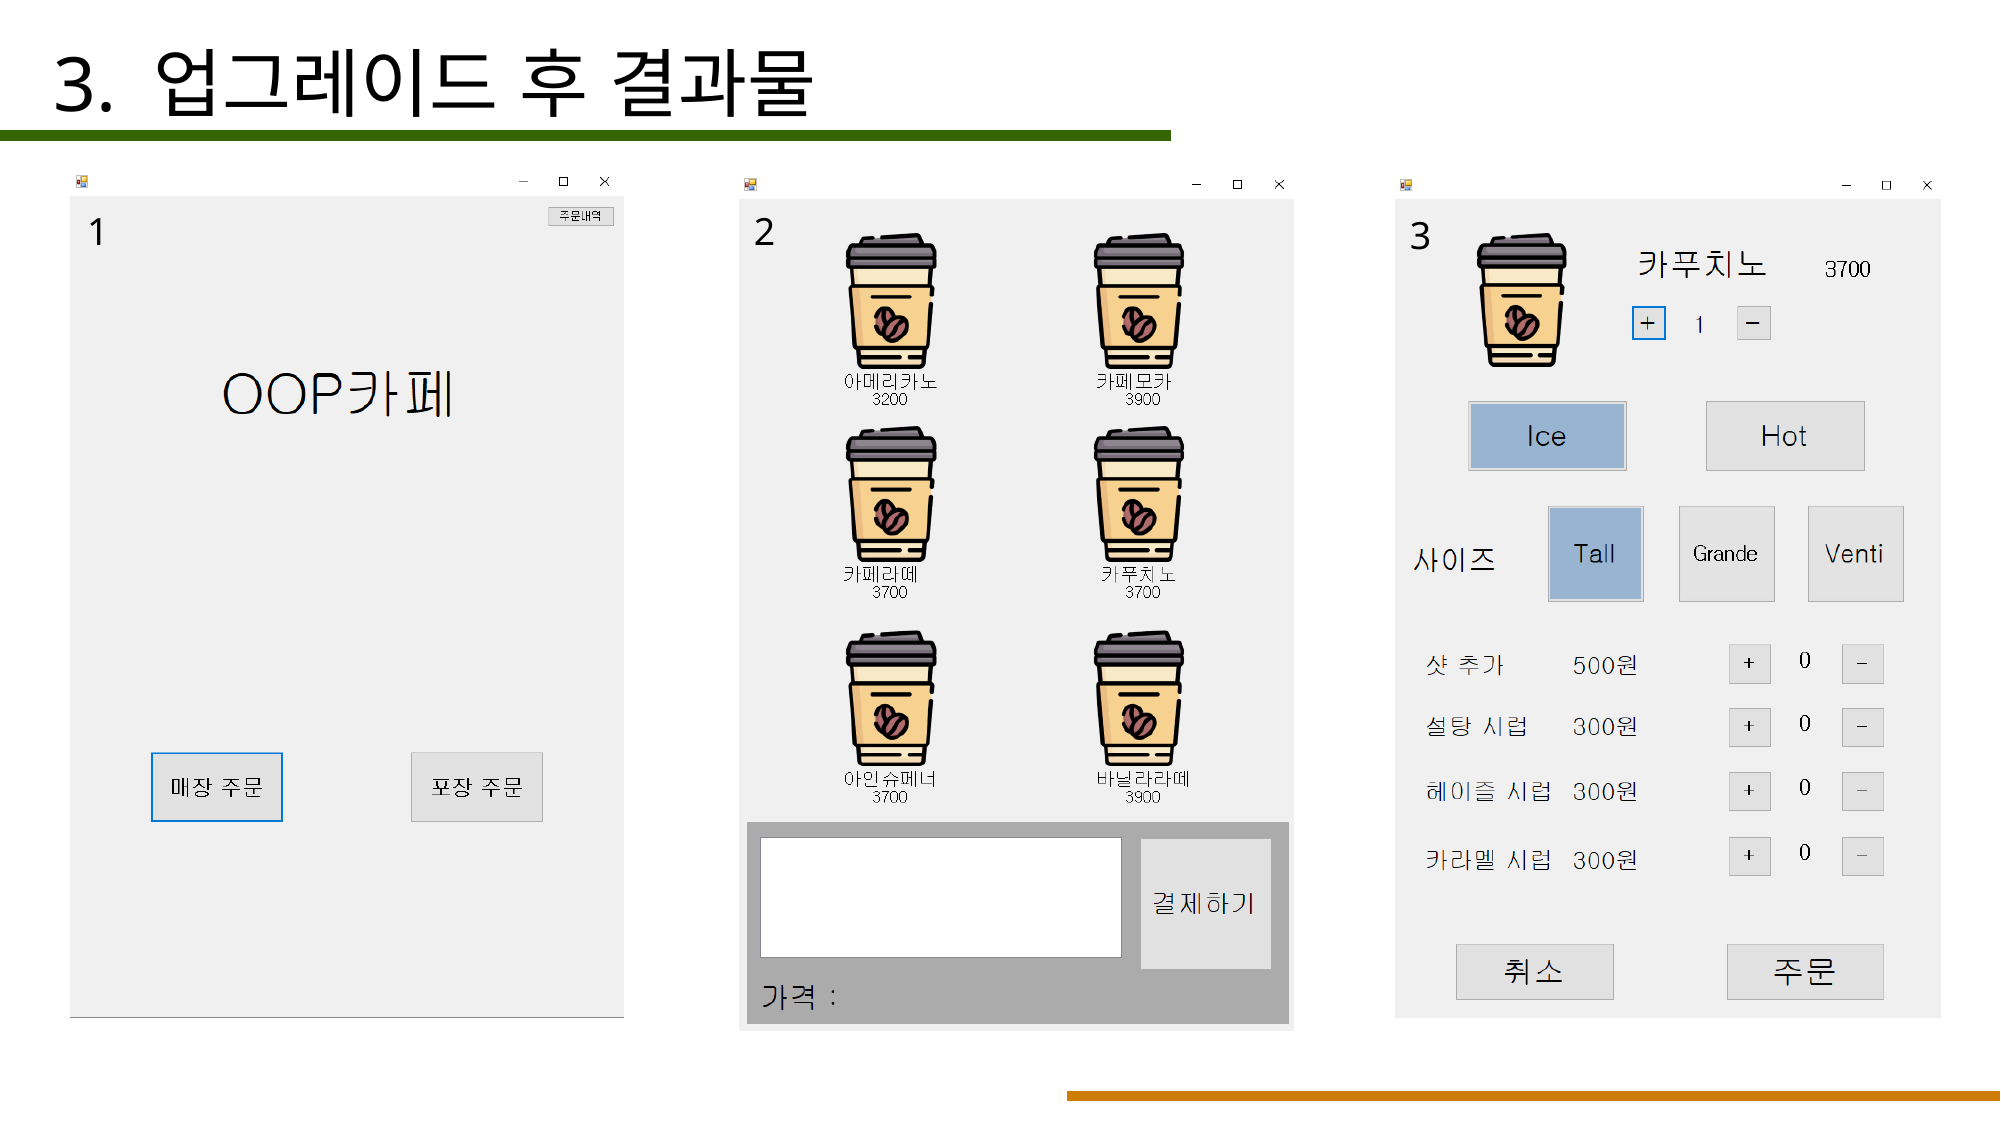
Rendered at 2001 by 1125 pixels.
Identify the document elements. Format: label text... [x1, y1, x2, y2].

picture [1395, 173, 1941, 1018]
text_box 3. 업그레이드 후 결과물 [38, 29, 832, 135]
picture [70, 173, 624, 1018]
picture [739, 173, 1294, 1031]
